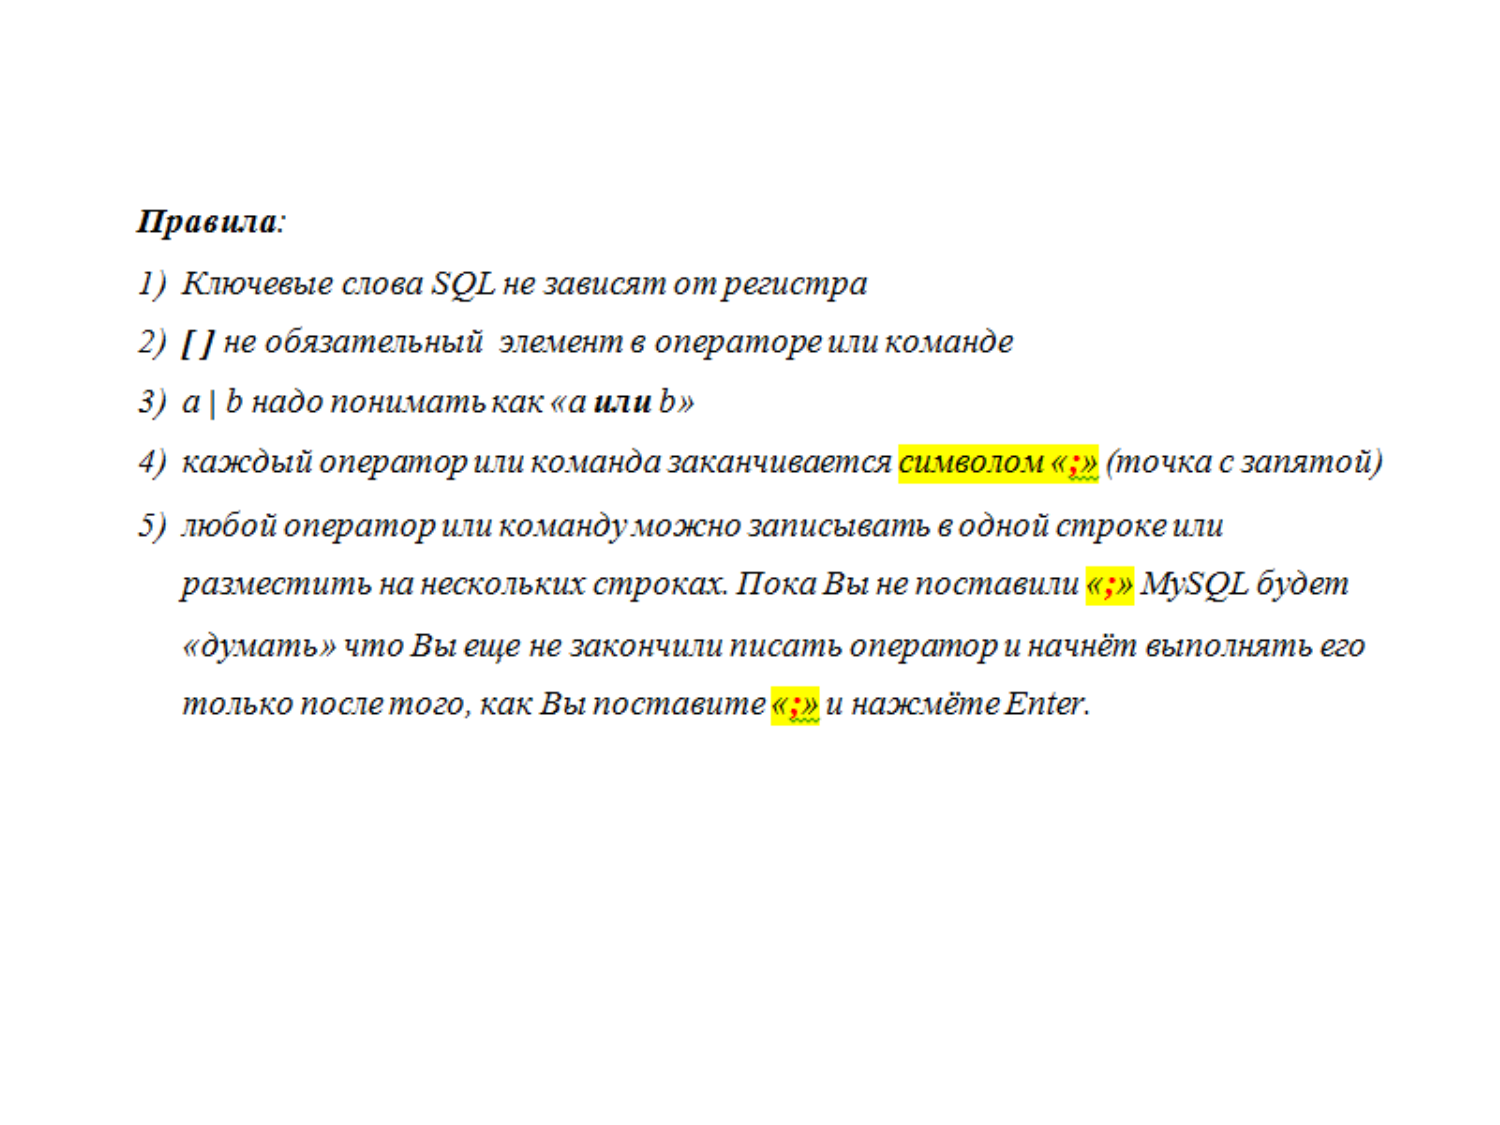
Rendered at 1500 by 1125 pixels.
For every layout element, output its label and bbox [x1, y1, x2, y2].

picture [76, 184, 1416, 773]
